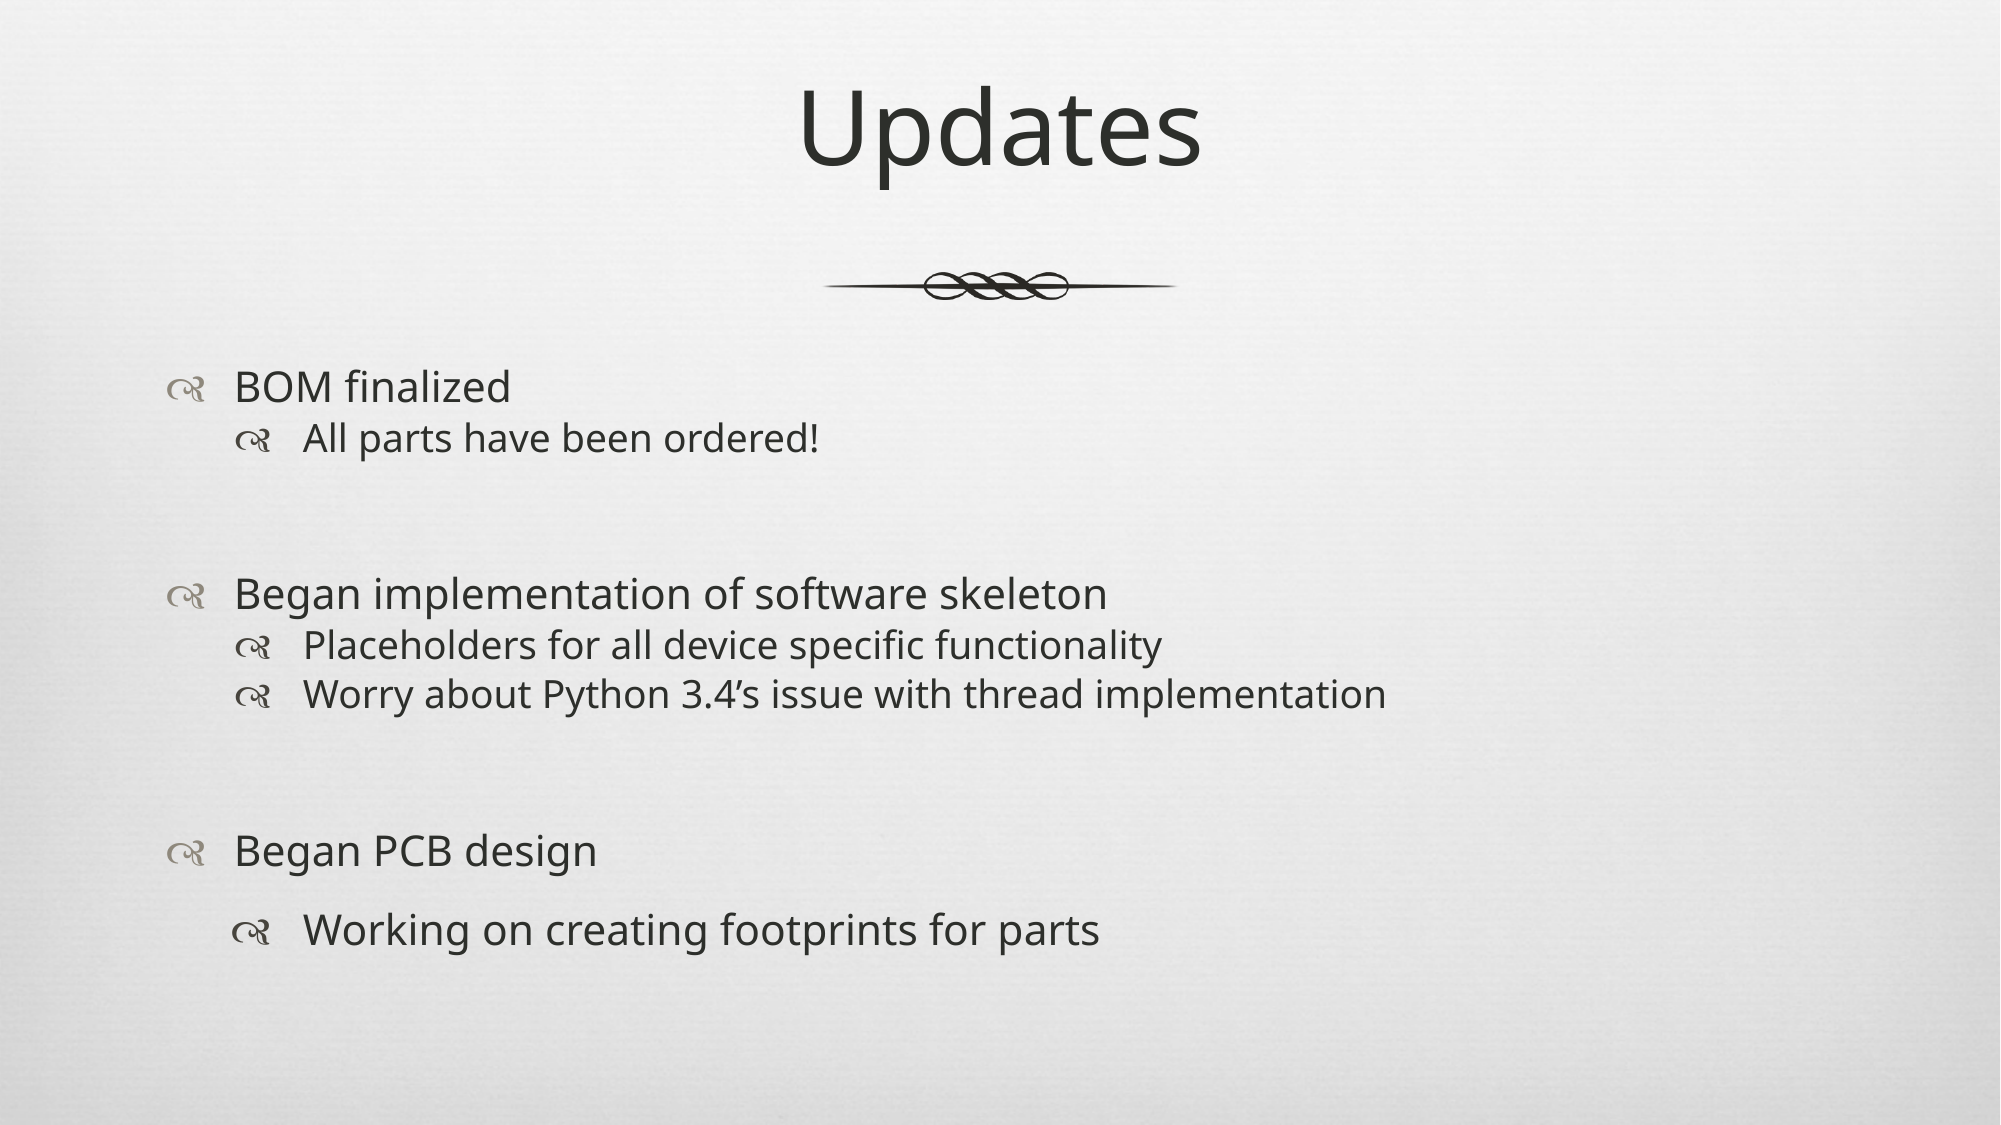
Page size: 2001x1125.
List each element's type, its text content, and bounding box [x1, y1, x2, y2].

title Updates [150, 11, 1850, 236]
list BOM finalized All parts have been ordered! Began implementation of software skeleton Placeholders for all device specific functionality Worry about Python 3.4’s issue with thread implementation Began PCB design Working on creating footprints for parts [150, 362, 1850, 963]
picture [0, 0, 2001, 1125]
